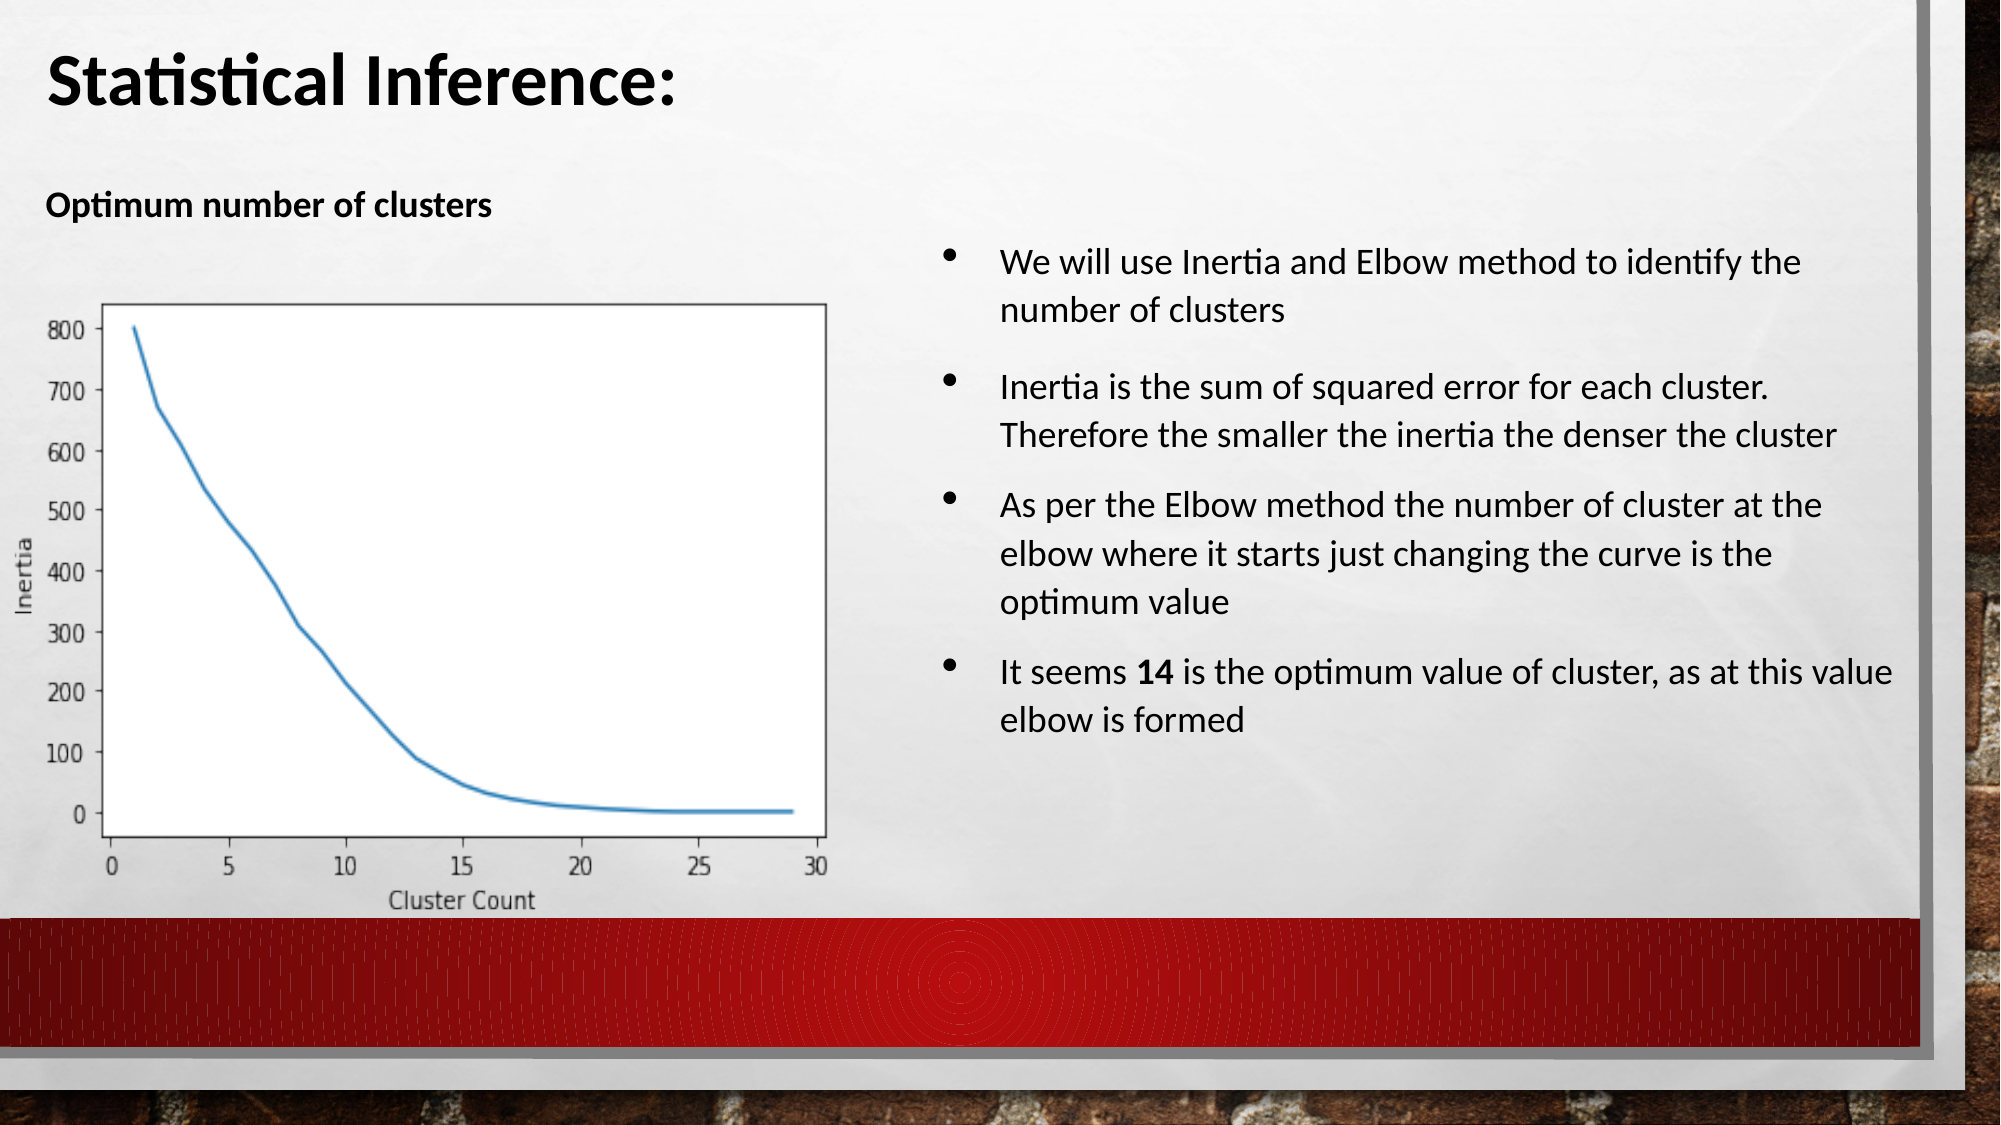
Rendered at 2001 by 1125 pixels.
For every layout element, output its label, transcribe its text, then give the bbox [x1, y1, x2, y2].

text_box We will use Inertia and Elbow method to identify the number of clusters Inertia is the sum of squared error for each cluster. Therefore the smaller the inertia the denser the cluster As per the Elbow method the number of cluster at the elbow where it starts just changing the curve is the optimum value It seems 14 is the optimum value of cluster, as at this value elbow is formed [928, 226, 1929, 872]
text_box Optimum number of clusters [30, 172, 508, 233]
text_box Statistical Inference: [32, 22, 694, 218]
picture [0, 0, 2000, 1125]
picture [0, 289, 844, 930]
